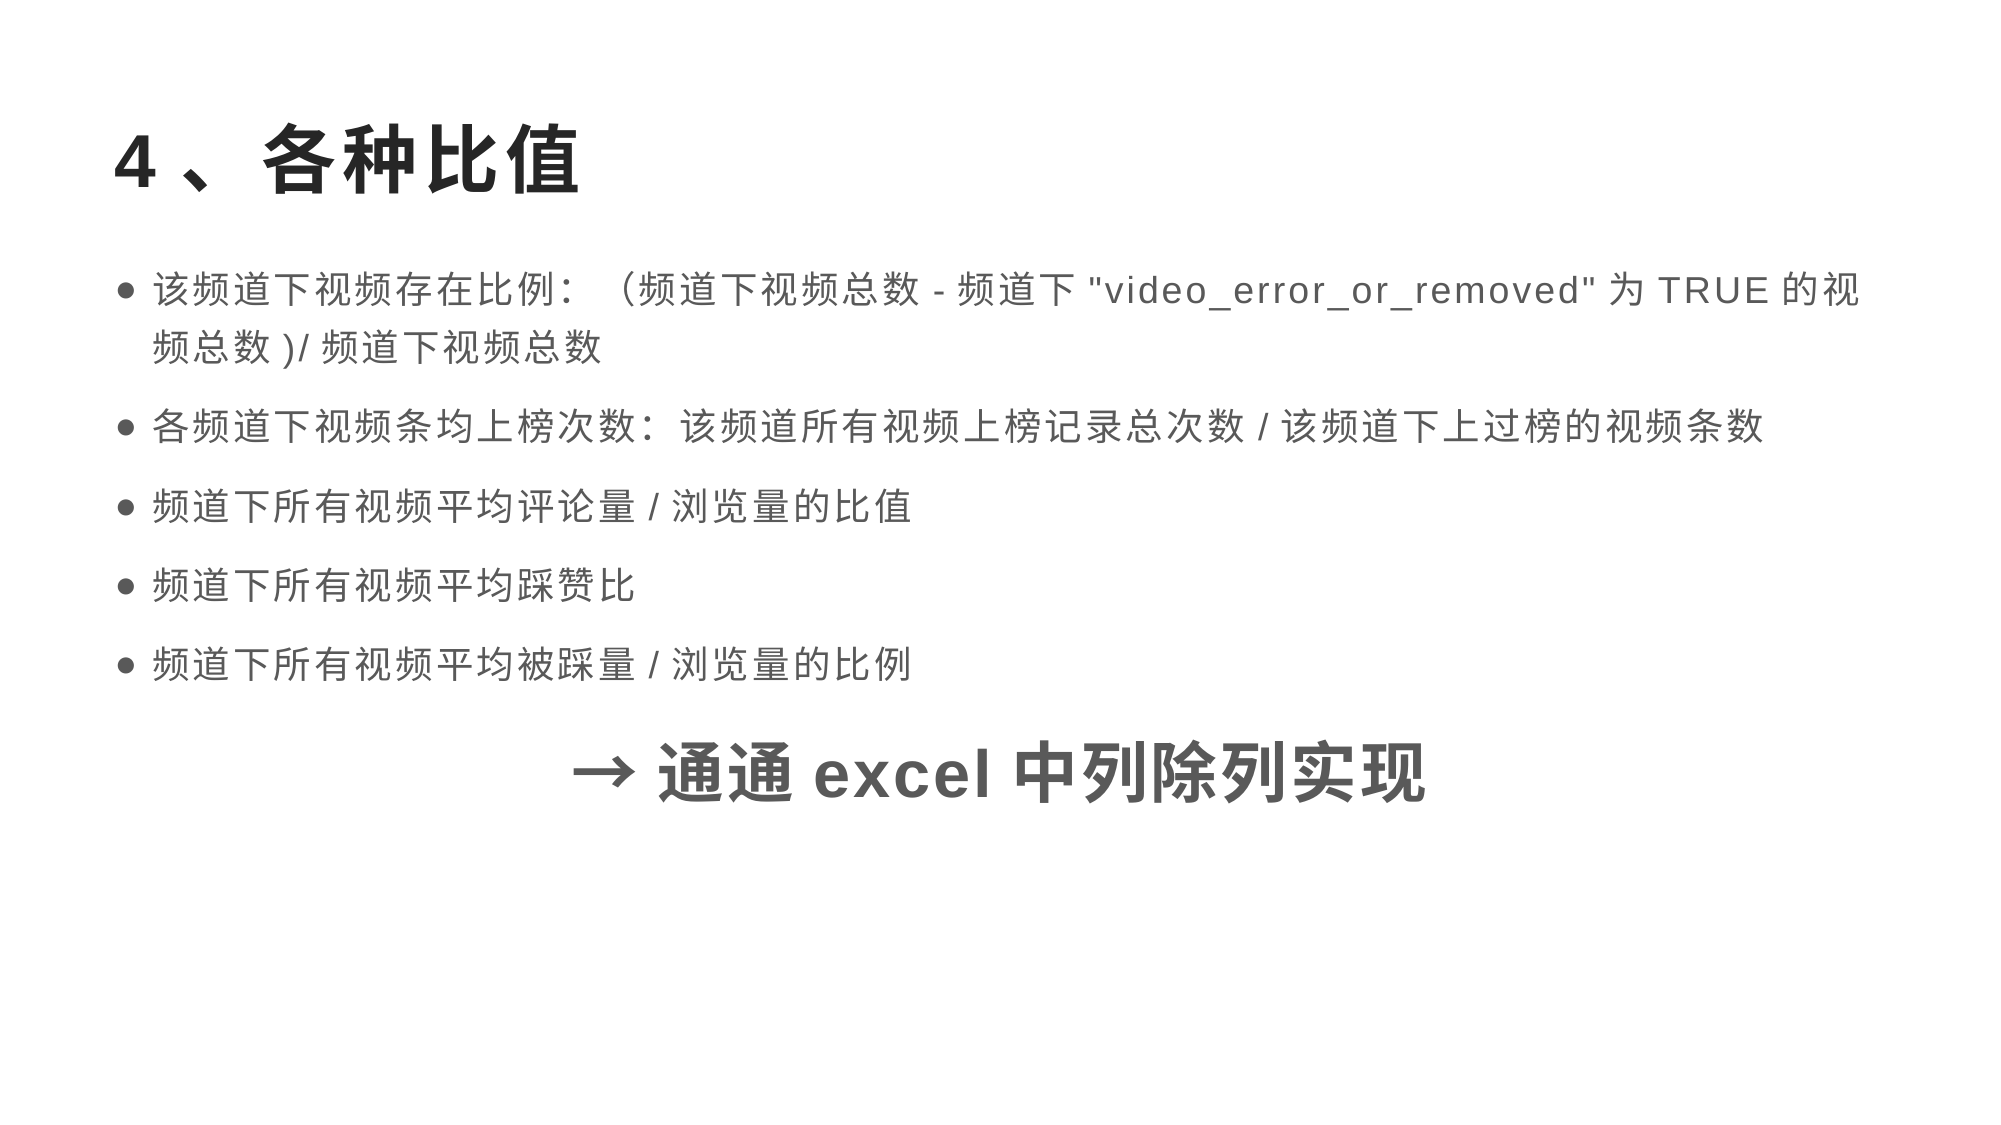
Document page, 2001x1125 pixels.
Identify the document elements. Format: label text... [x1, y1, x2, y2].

list 该频道下视频存在比例：（频道下视频总数-频道下"video_error_or_removed"为TRUE的视频总数)/频道下视频总数 各频道下视频条均上榜次数：该频道所有视频上榜记录总次数/该频道下上过榜的视频条数 频道下所有视频平均评论量/浏览量的比值 频道下所有视频平均踩赞比 频道下所有视频平均被踩量/浏览量的比例 →通通excel中列除列实现 [99, 244, 1900, 1026]
title 4、各种比值 [99, 99, 1900, 216]
